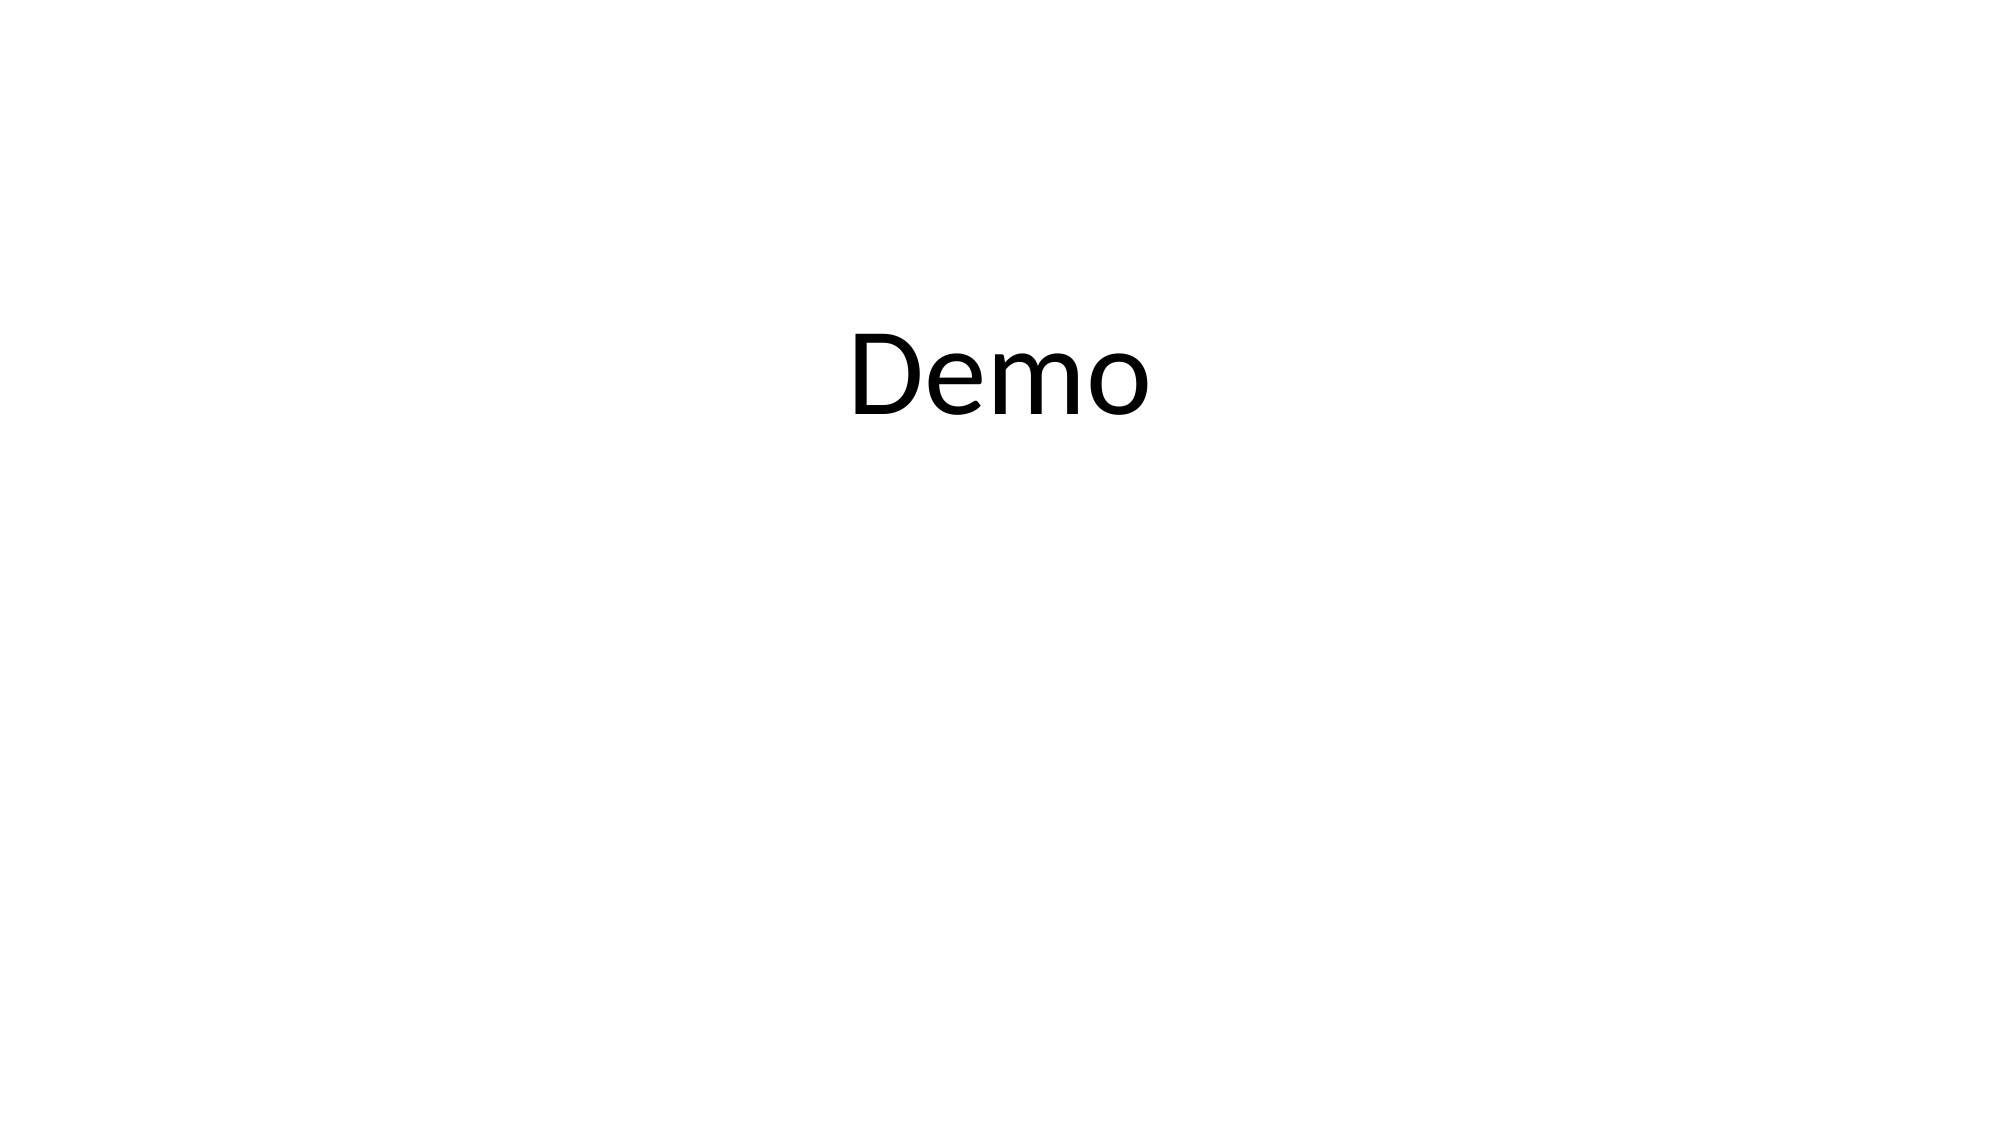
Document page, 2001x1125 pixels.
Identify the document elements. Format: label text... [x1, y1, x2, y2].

list Demo [137, 299, 1863, 1014]
